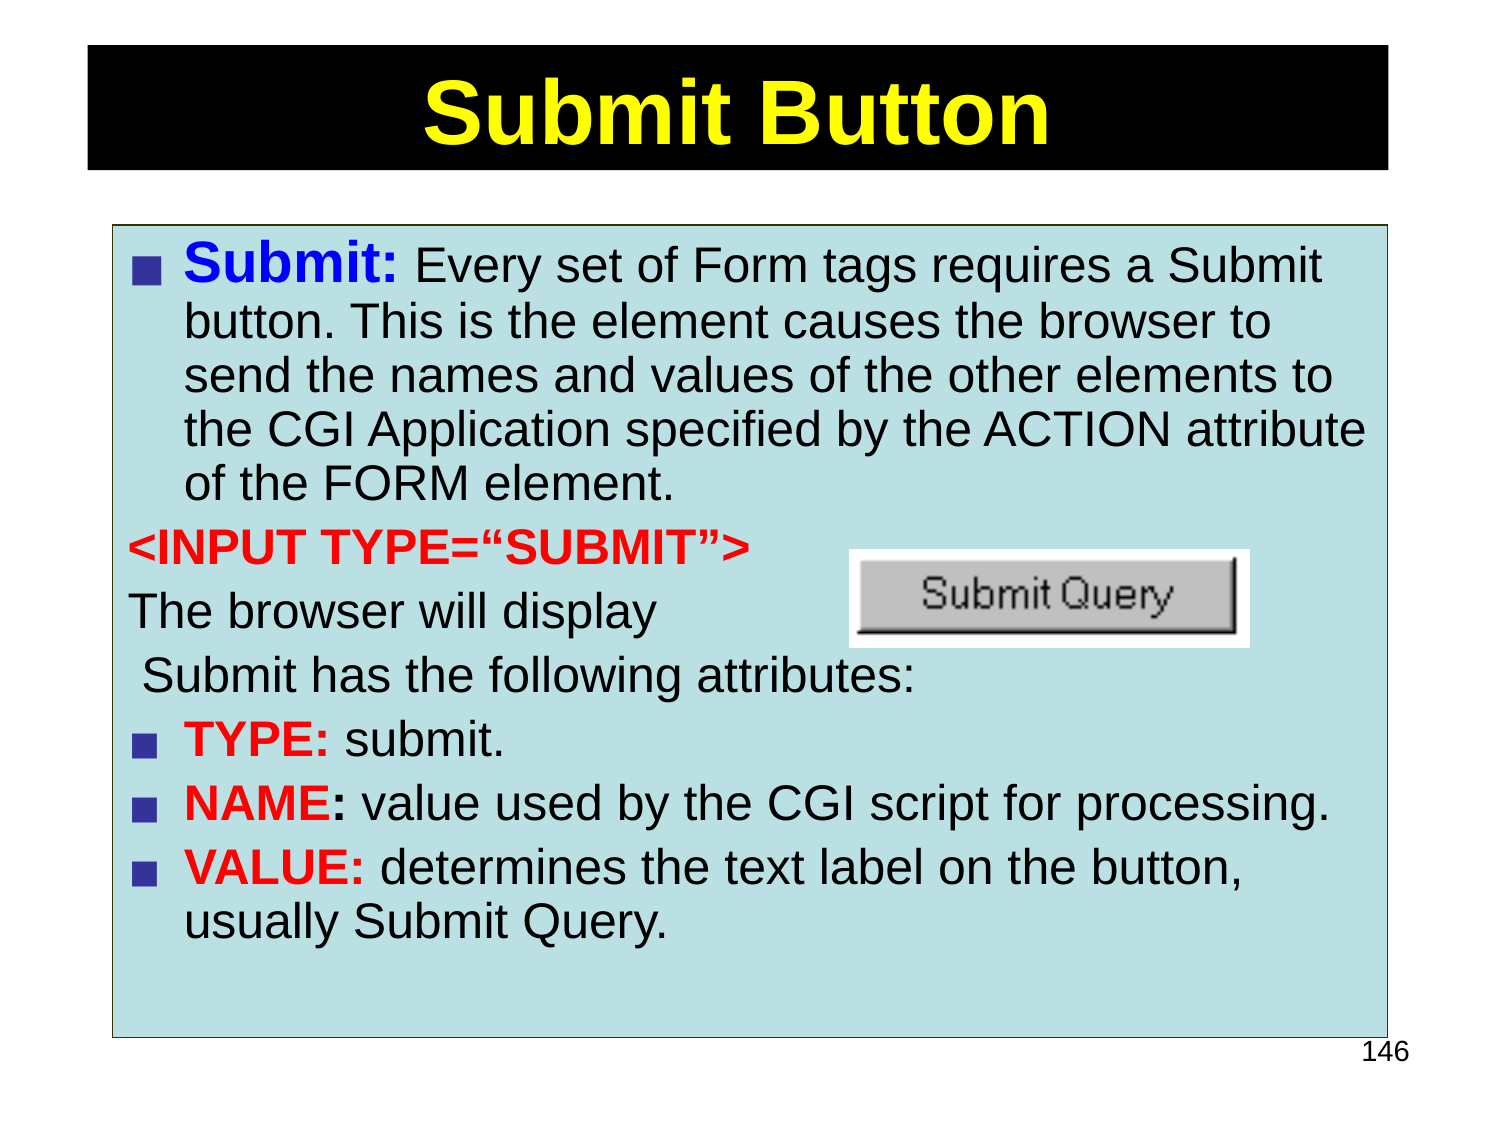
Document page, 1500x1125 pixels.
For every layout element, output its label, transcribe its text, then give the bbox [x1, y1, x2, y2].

title Submit Button [87, 45, 1389, 171]
picture [849, 549, 1251, 648]
text_box ‹#› [1074, 1024, 1425, 1103]
list Submit: Every set of Form tags requires a Submit button. This is the element causes the browser to send the names and values of the other elements to the CGI Application specified by the ACTION attribute of the FORM element. <INPUT TYPE=“SUBMIT”> The browser will display Submit has the following attributes: TYPE: submit. NAME: value used by the CGI script for processing. VALUE: determines the text label on the button, usually Submit Query. [112, 224, 1388, 1038]
